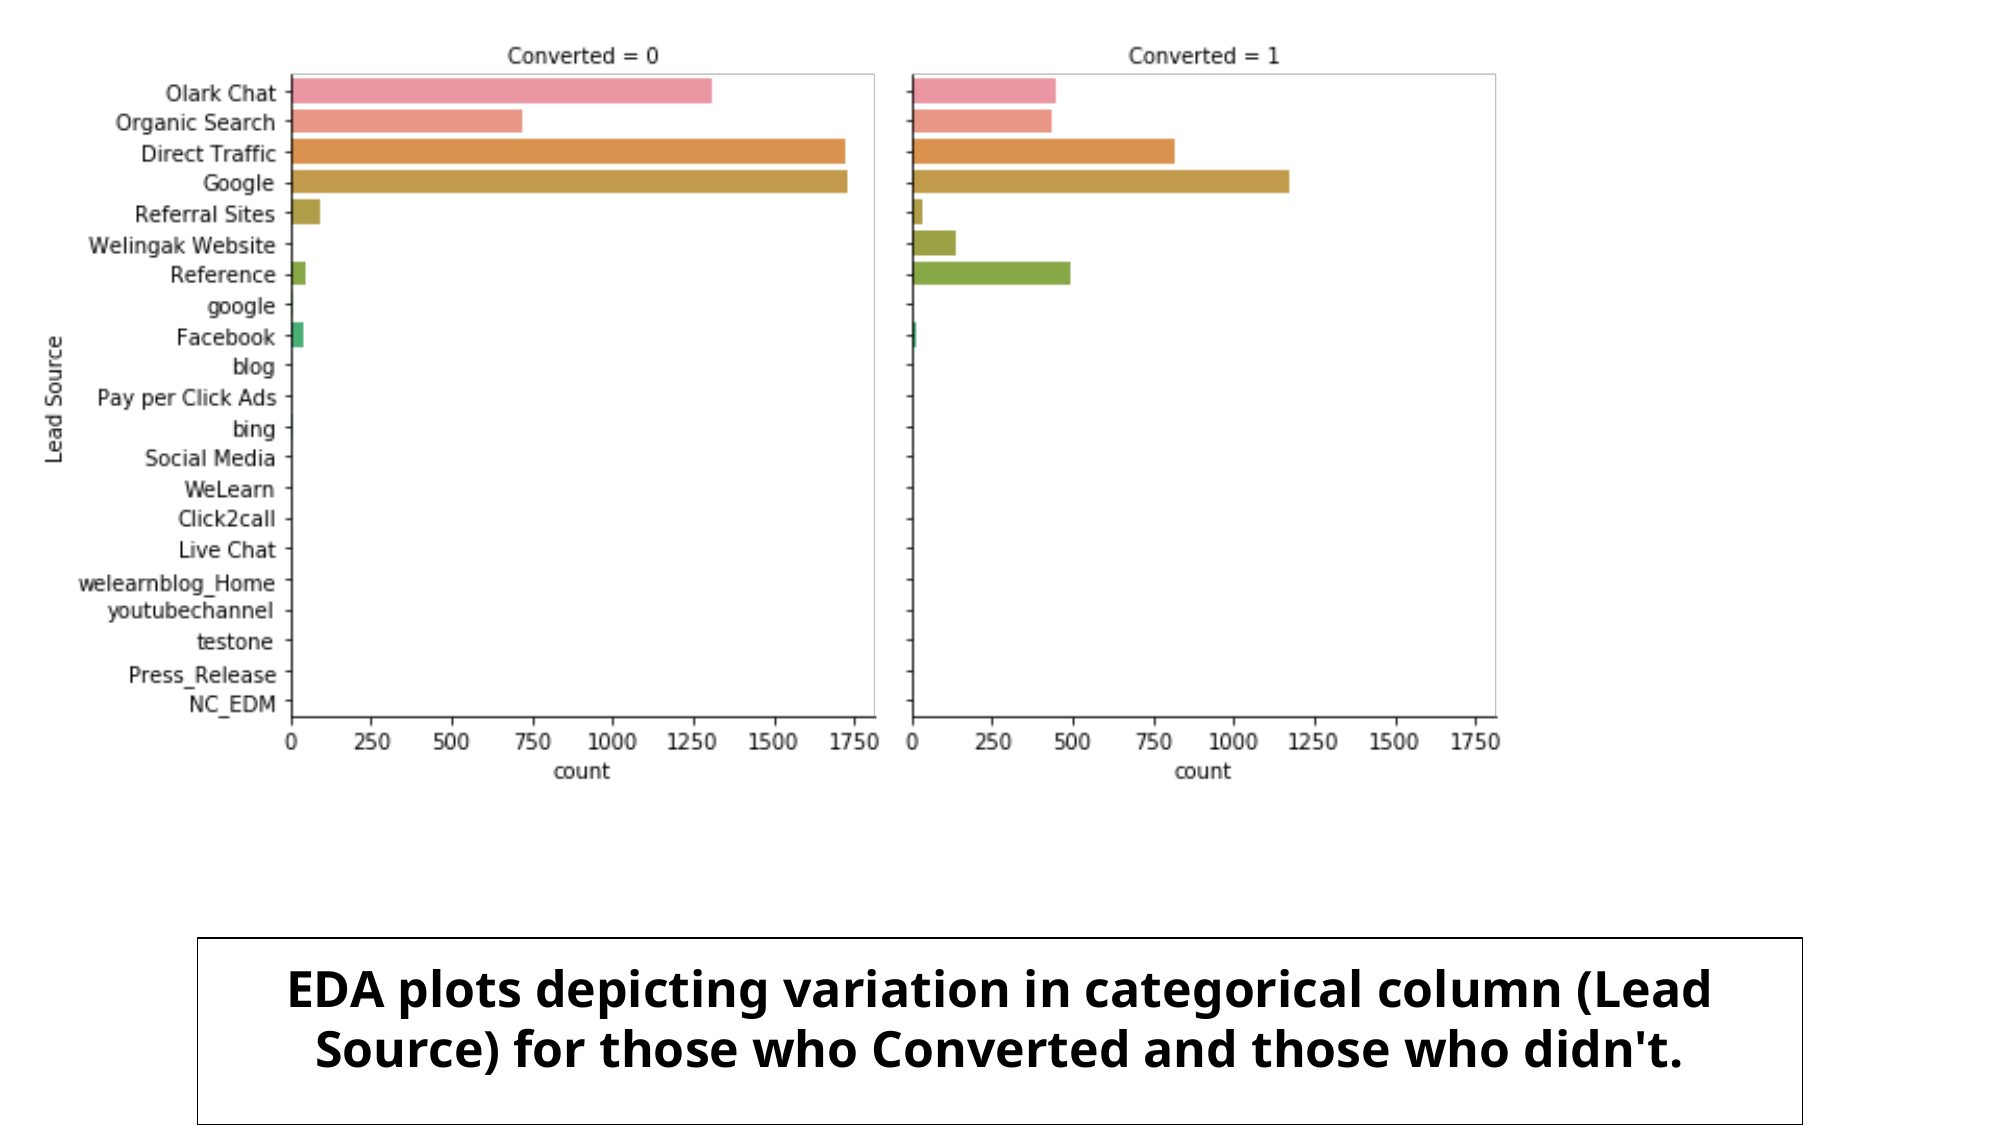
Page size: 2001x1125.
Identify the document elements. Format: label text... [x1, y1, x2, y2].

picture [33, 33, 1517, 796]
text_box EDA plots depicting variation in categorical column (Lead Source) for those who Converted and those who didn't. [197, 937, 1803, 1125]
